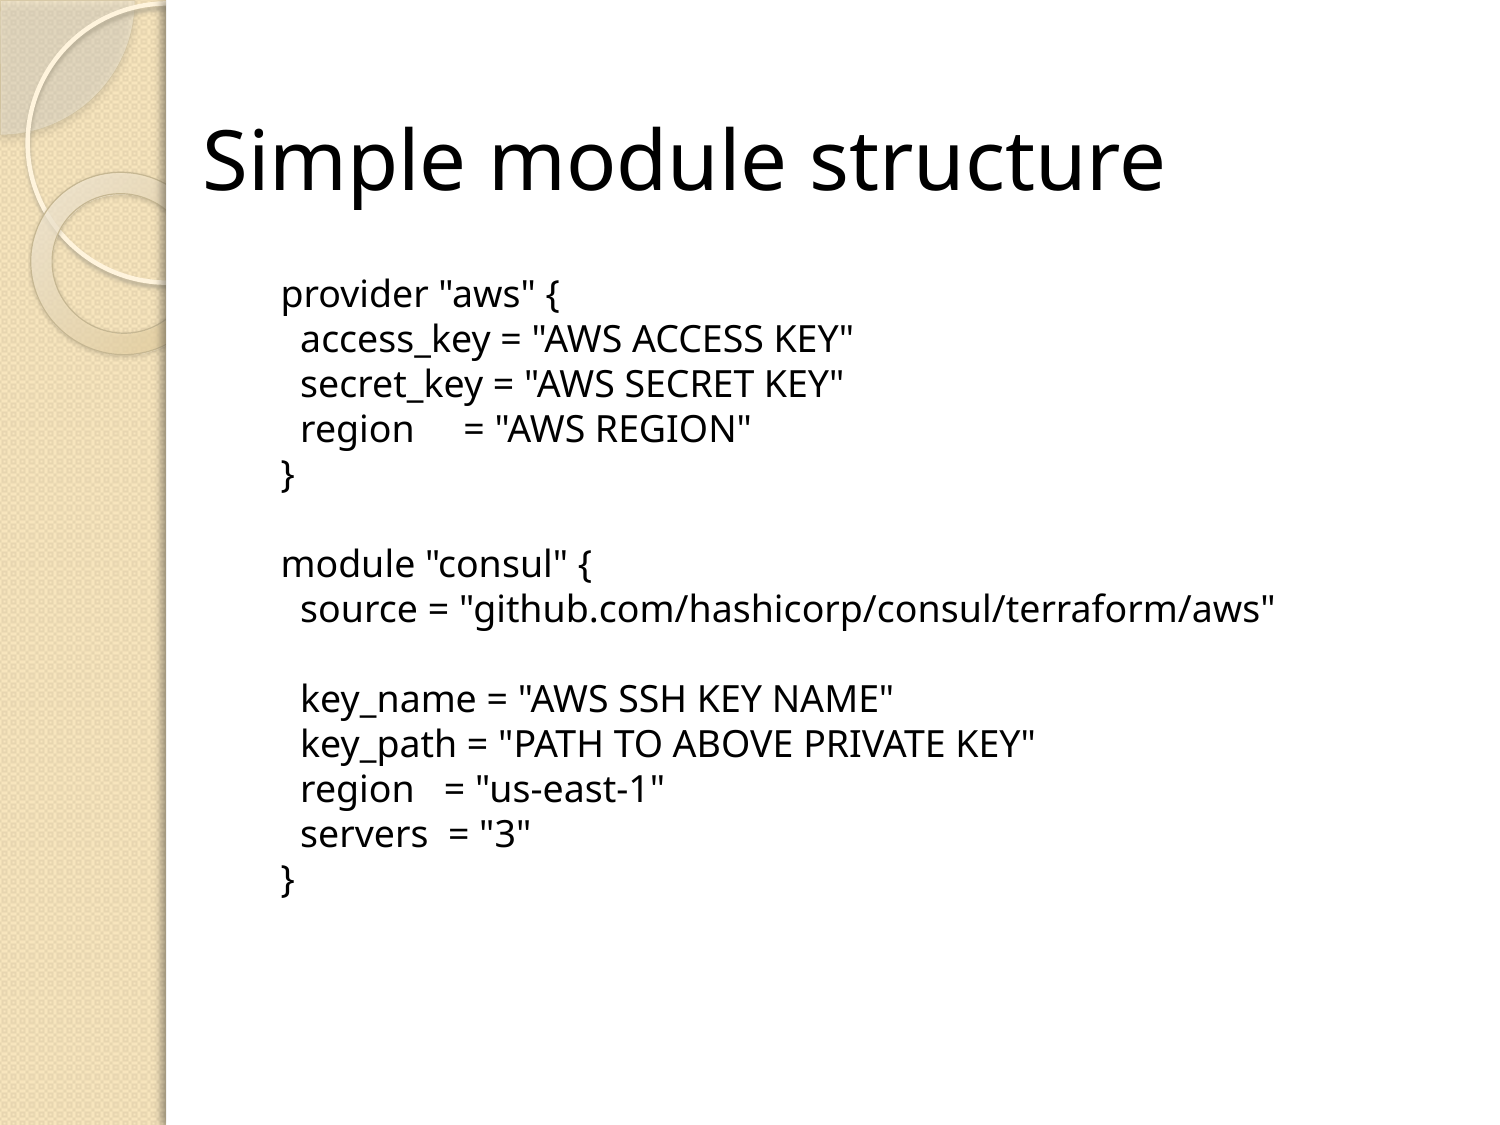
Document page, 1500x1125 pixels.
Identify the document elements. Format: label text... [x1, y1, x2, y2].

text_box provider "aws" { access_key = "AWS ACCESS KEY" secret_key = "AWS SECRET KEY" region = "AWS REGION" } module "consul" { source = "github.com/hashicorp/consul/terraform/aws" key_name = "AWS SSH KEY NAME" key_path = "PATH TO ABOVE PRIVATE KEY" region = "us-east-1" servers = "3" } [265, 262, 1463, 908]
text_box Simple module structure [187, 99, 1182, 215]
